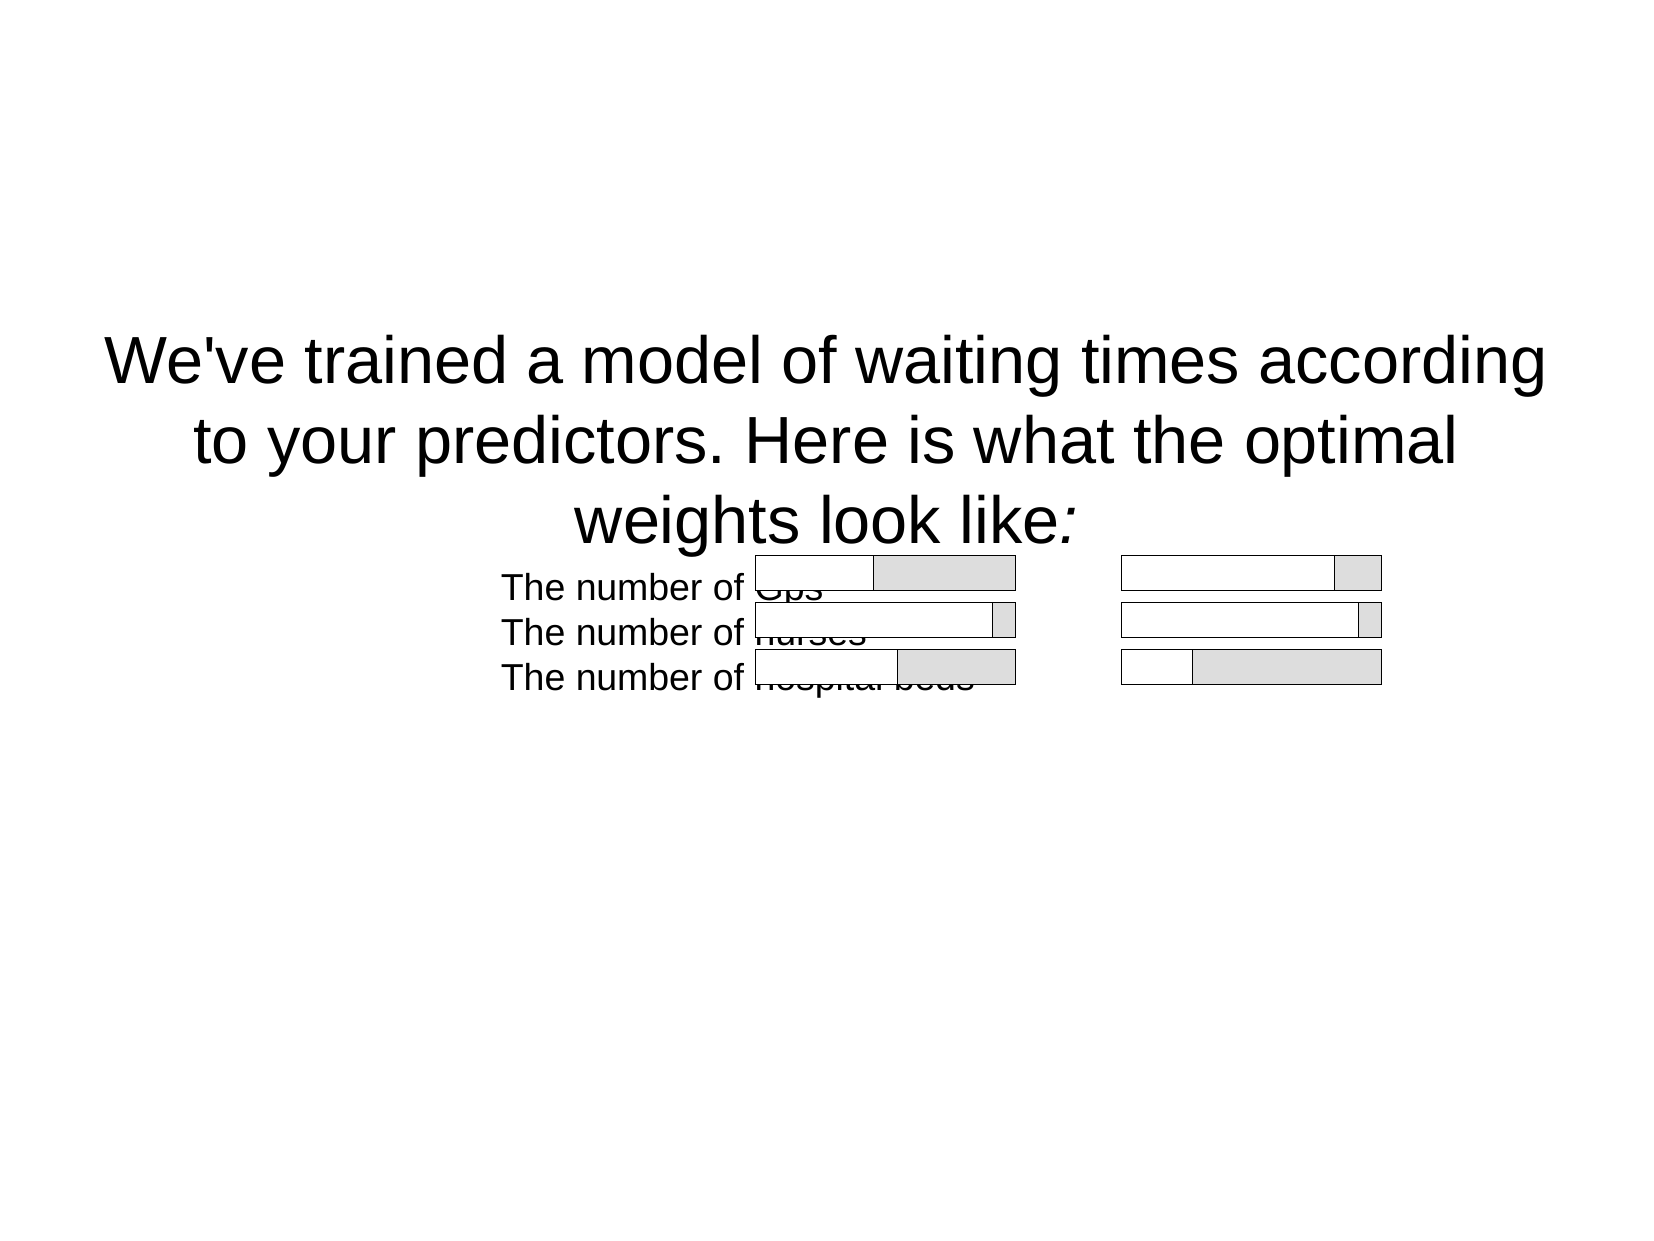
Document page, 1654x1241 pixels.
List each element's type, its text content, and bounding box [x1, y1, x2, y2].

text_box [1121, 602, 1359, 638]
text_box [755, 649, 898, 685]
text_box [755, 602, 993, 638]
text_box [874, 555, 1016, 591]
text_box [1335, 555, 1382, 591]
text_box [993, 602, 1016, 638]
text_box [1193, 649, 1382, 685]
text_box [1121, 649, 1193, 685]
text_box The number of Gps The number of nurses The number of hospital beds [486, 555, 991, 705]
text_box [898, 649, 1016, 685]
text_box [755, 555, 874, 591]
text_box [1359, 602, 1382, 638]
text_box [1121, 555, 1335, 591]
subtitle We've trained a model of waiting times according to your predictors. Here is what the optimal weights look like: [82, 77, 1571, 797]
